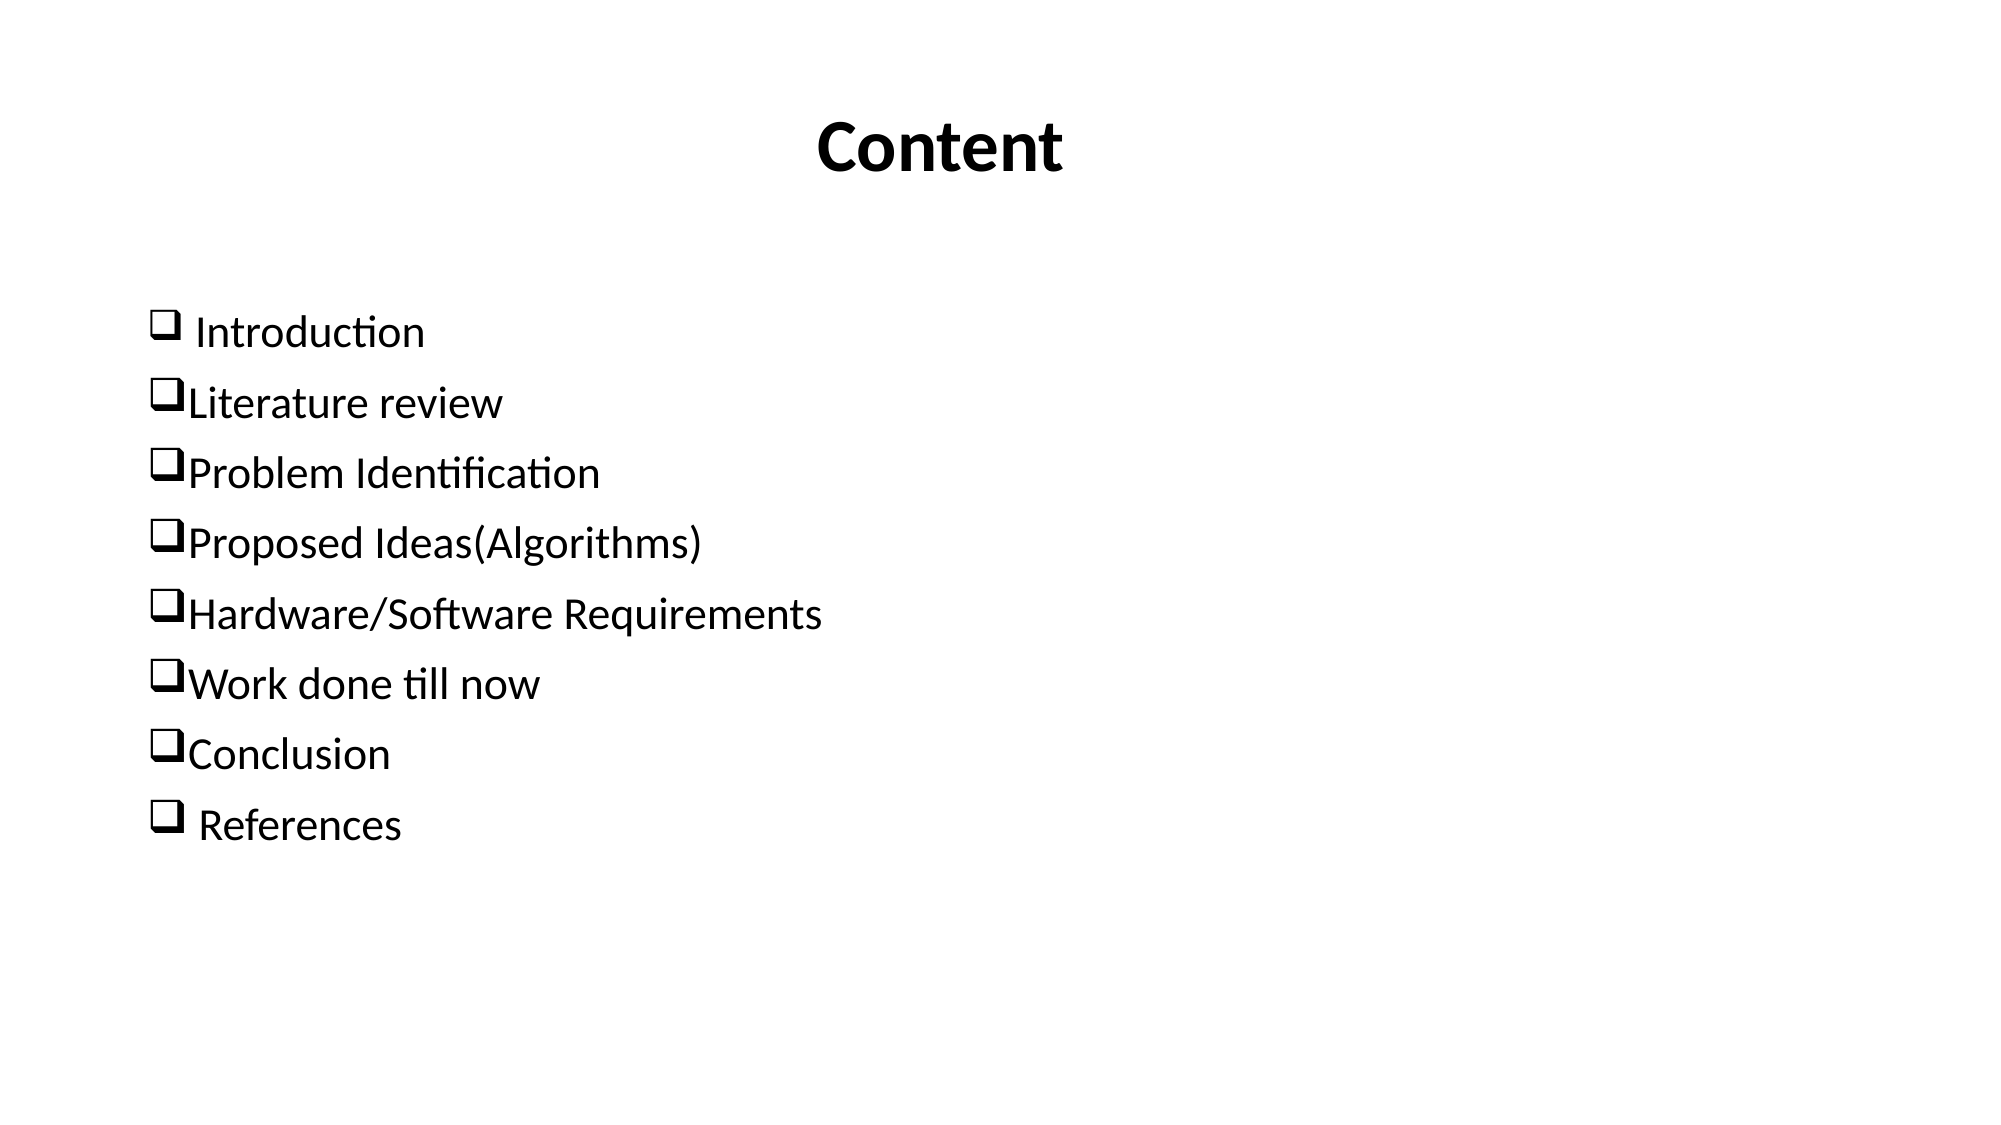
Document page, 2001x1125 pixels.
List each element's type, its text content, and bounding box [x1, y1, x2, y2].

subtitle Introduction Literature review Problem Identification Proposed Ideas(Algorithms) Hardware/Software Requirements Work done till now Conclusion References [131, 230, 1750, 978]
title Content [131, 85, 1750, 195]
